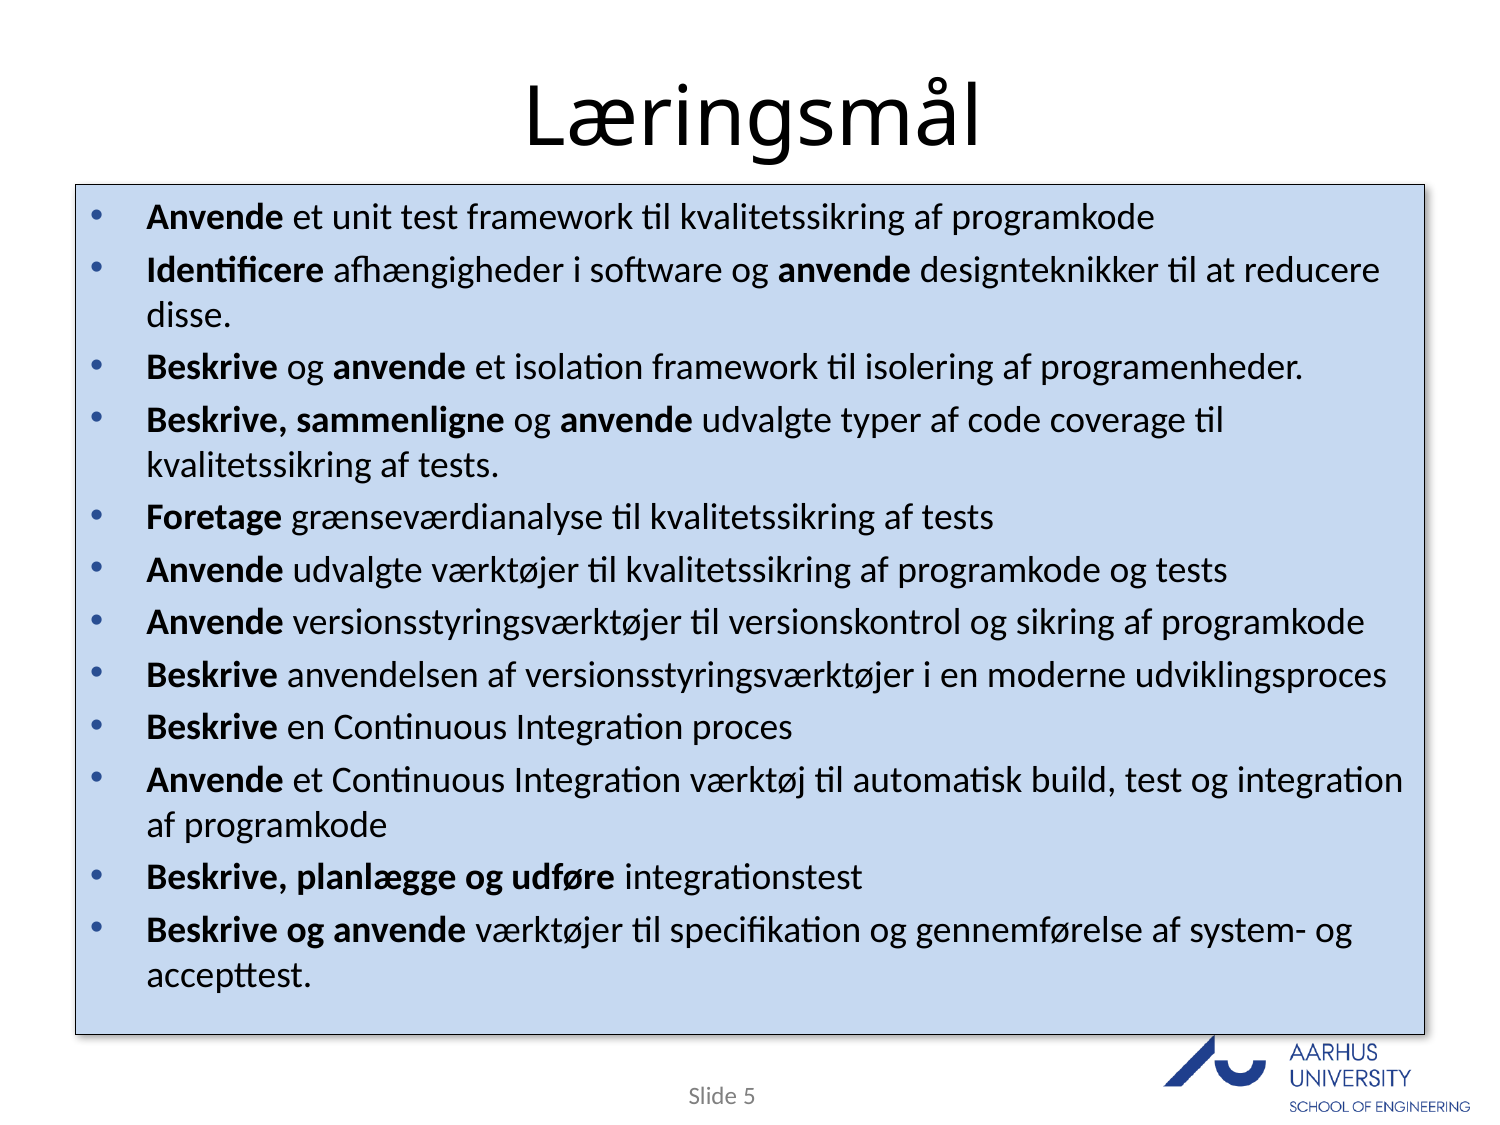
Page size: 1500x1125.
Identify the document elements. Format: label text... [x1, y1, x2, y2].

title Læringsmål [76, 39, 1430, 184]
picture [1163, 1034, 1470, 1112]
list Anvende et unit test framework til kvalitetssikring af programkode Identificere afhængigheder i software og anvende designteknikker til at reducere disse. Beskrive og anvende et isolation framework til isolering af programenheder. Beskrive, sammenligne og anvende udvalgte typer af code coverage til kvalitetssikring af tests. Foretage grænseværdianalyse til kvalitetssikring af tests Anvende udvalgte værktøjer til kvalitetssikring af programkode og tests Anvende versionsstyringsværktøjer til versionskontrol og sikring af programkode Beskrive anvendelsen af versionsstyringsværktøjer i en moderne udviklingsproces Beskrive en Continuous Integration proces Anvende et Continuous Integration værktøj til automatisk build, test og integration af programkode Beskrive, planlægge og udføre integrationstest Beskrive og anvende værktøjer til specifikation og gennemførelse af system- og accepttest. [75, 184, 1425, 1035]
